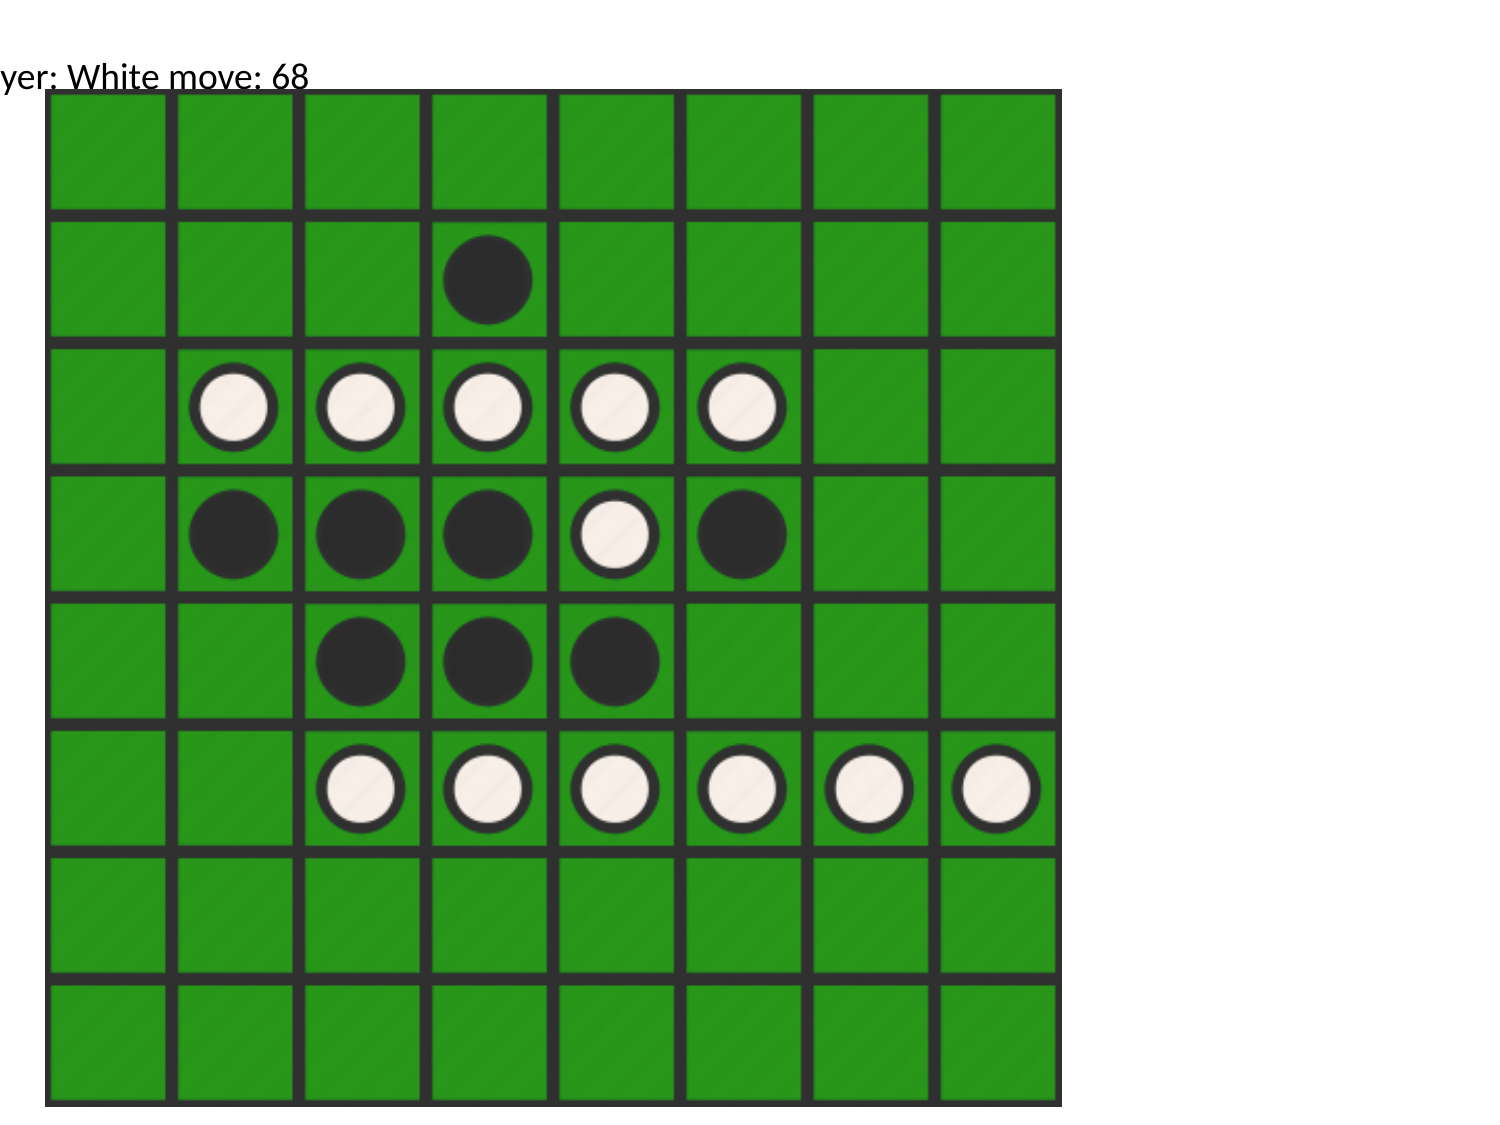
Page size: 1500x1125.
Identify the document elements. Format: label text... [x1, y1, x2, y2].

text_box turn: 16 player: White move: 68 [0, 44, 325, 105]
picture [44, 89, 1062, 1107]
